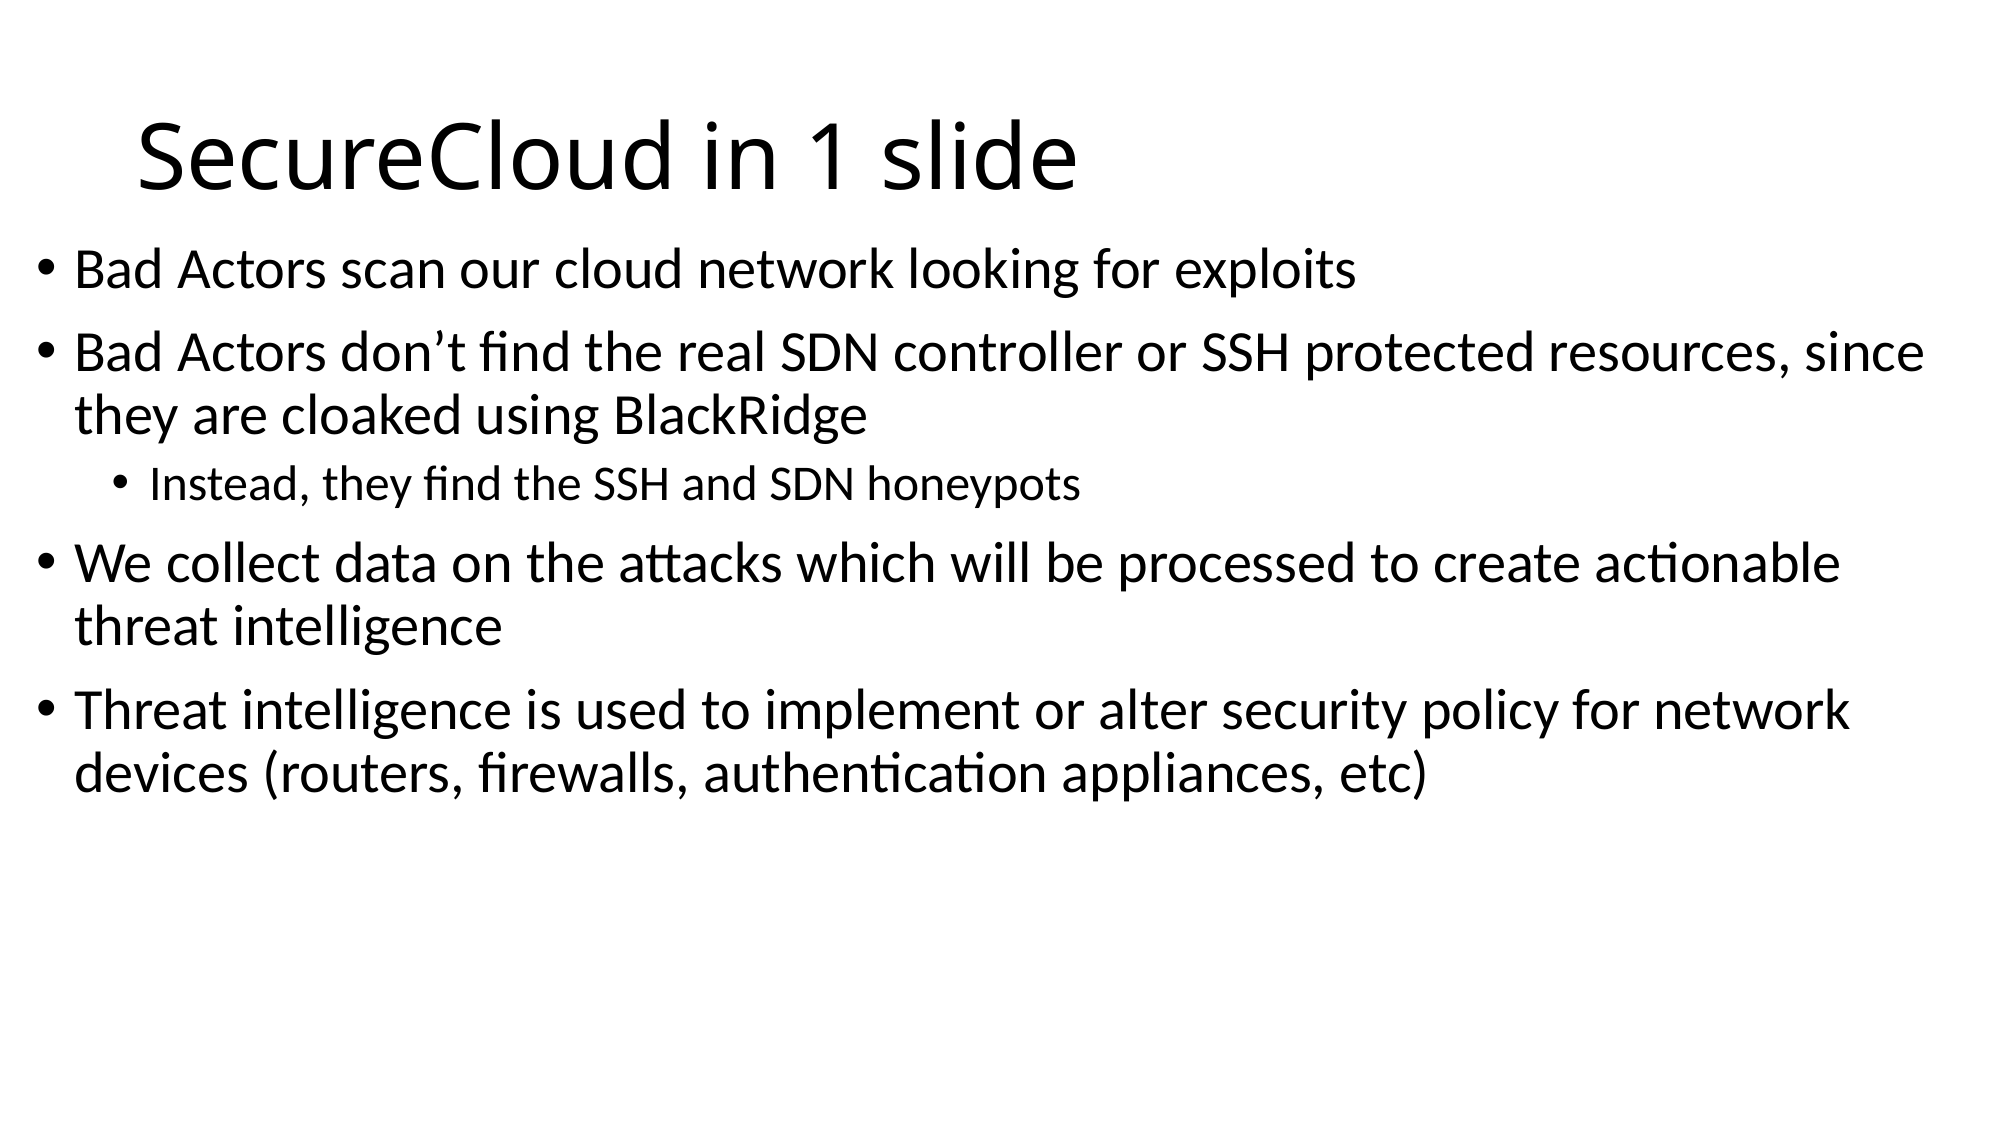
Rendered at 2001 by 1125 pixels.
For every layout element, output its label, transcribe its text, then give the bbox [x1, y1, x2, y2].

title SecureCloud in 1 slide [121, 51, 1847, 230]
list Bad Actors scan our cloud network looking for exploits Bad Actors don’t find the real SDN controller or SSH protected resources, since they are cloaked using BlackRidge Instead, they find the SSH and SDN honeypots We collect data on the attacks which will be processed to create actionable threat intelligence Threat intelligence is used to implement or alter security policy for network devices (routers, firewalls, authentication appliances, etc) [21, 230, 2000, 1085]
